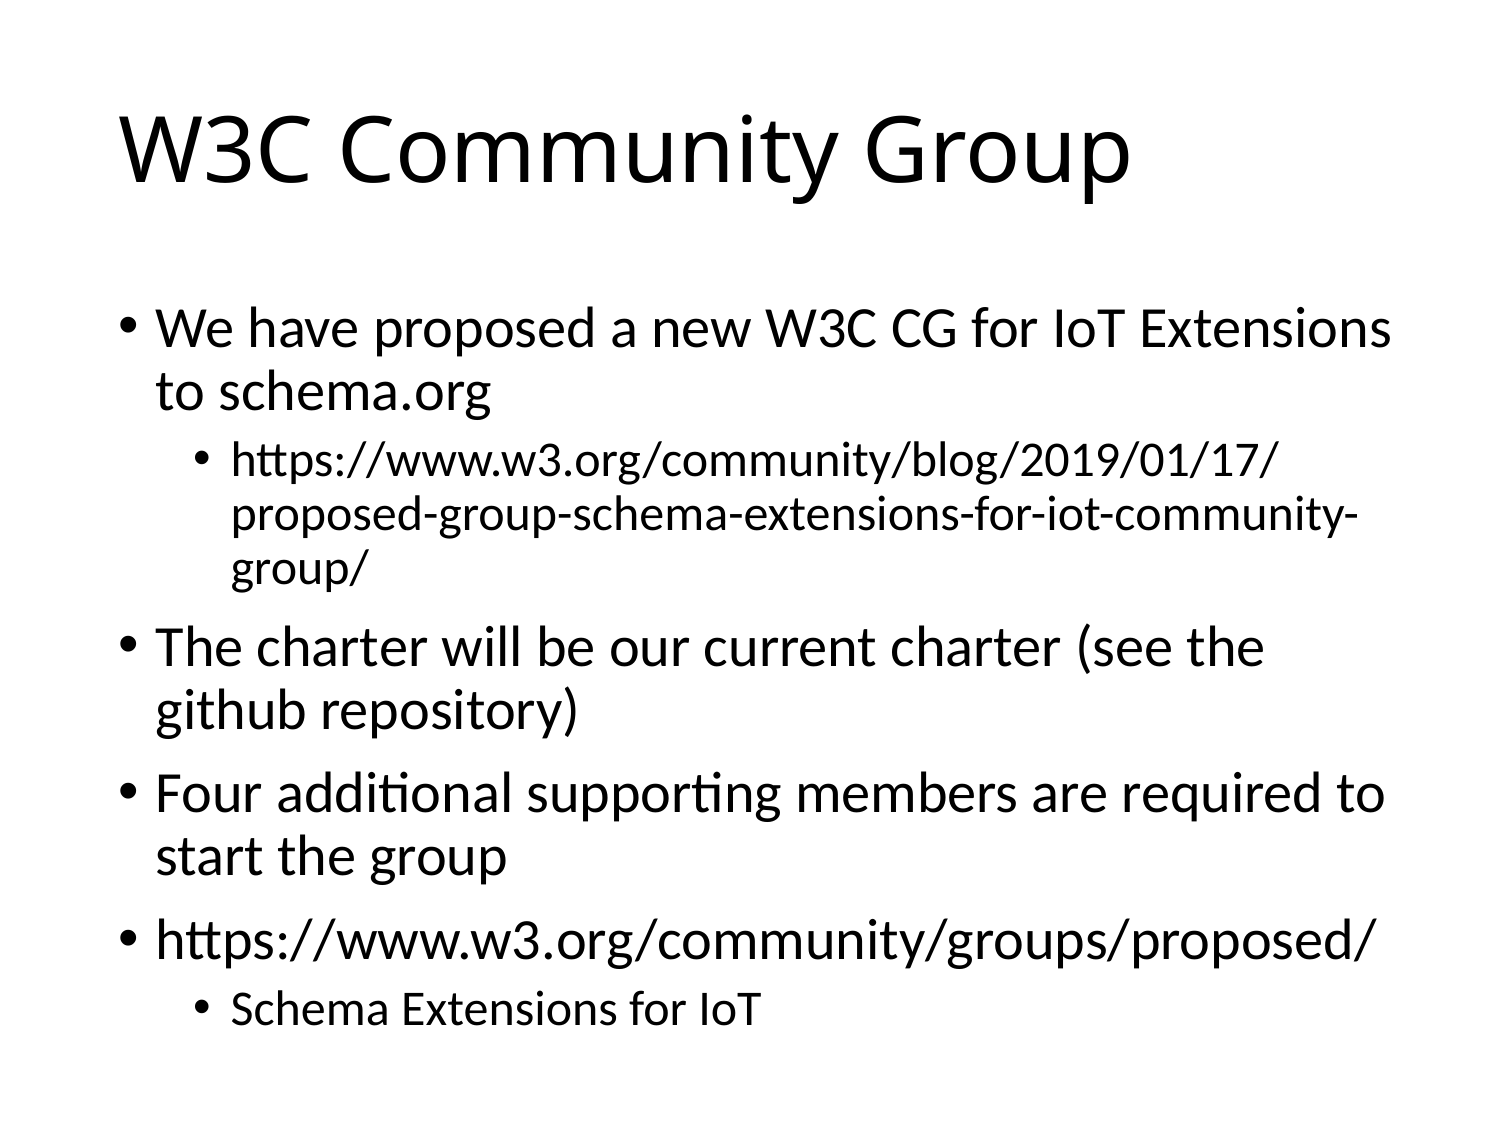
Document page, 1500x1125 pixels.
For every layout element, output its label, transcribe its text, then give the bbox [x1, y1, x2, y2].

title W3C Community Group [103, 44, 1397, 262]
list We have proposed a new W3C CG for IoT Extensions to schema.org https://www.w3.org/community/blog/2019/01/17/proposed-group-schema-extensions-for-iot-community-group/ The charter will be our current charter (see the github repository) Four additional supporting members are required to start the group https://www.w3.org/community/groups/proposed/ Schema Extensions for IoT [103, 289, 1441, 1003]
